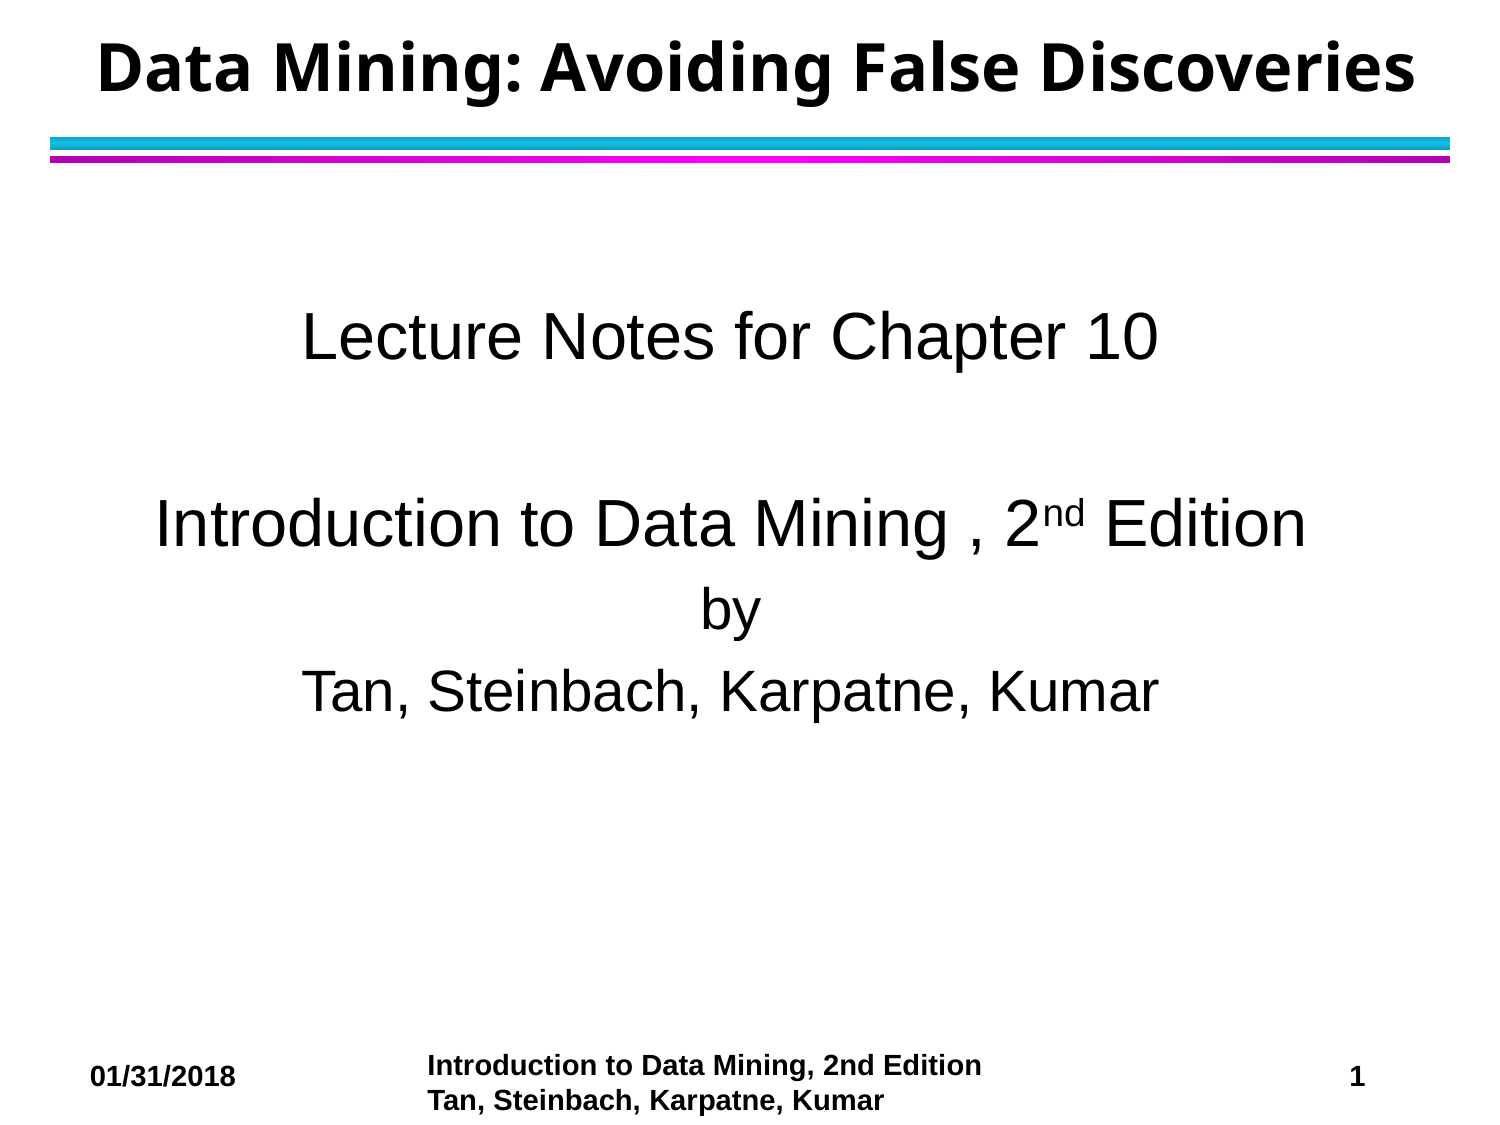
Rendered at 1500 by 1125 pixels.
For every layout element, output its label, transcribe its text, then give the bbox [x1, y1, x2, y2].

title Data Mining: Avoiding False Discoveries [37, 0, 1475, 113]
text_box Lecture Notes for Chapter 10 Introduction to Data Mining , 2nd Edition by Tan, Steinbach, Karpatne, Kumar [62, 285, 1400, 980]
